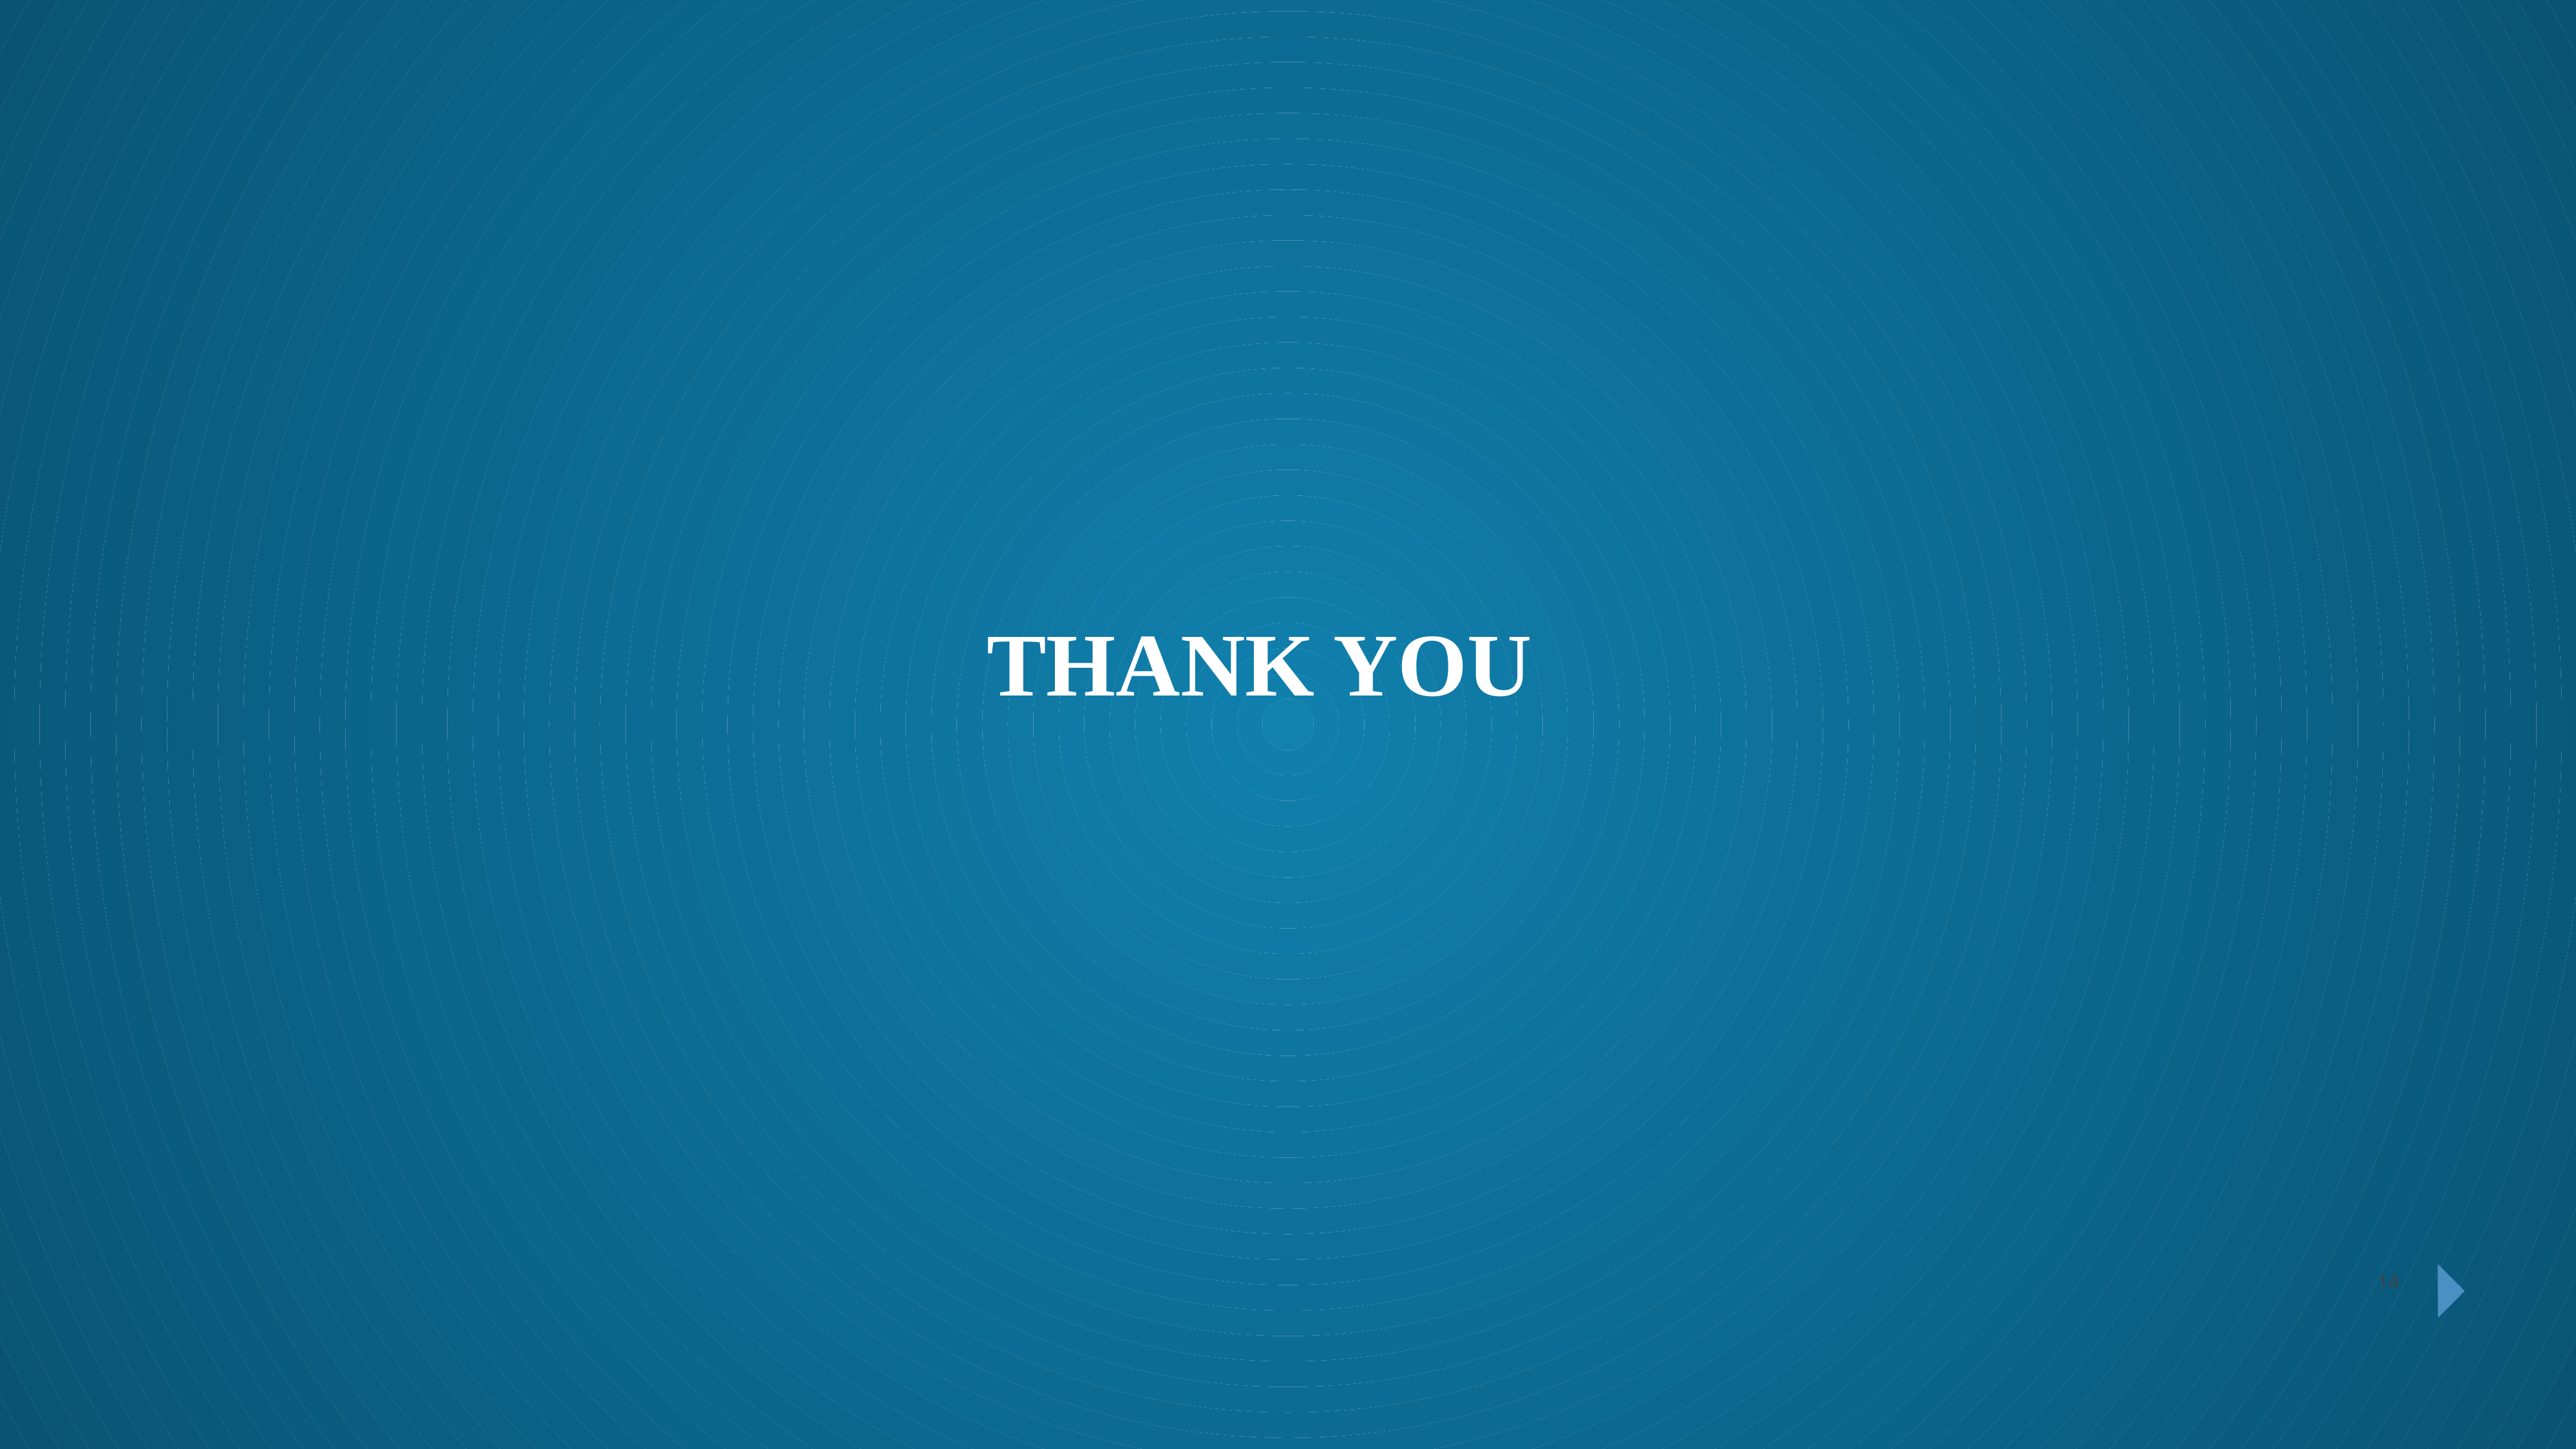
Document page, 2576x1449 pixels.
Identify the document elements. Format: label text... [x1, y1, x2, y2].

slide_number 14 [2339, 1264, 2438, 1314]
text_box THANK YOU [724, 601, 1795, 797]
